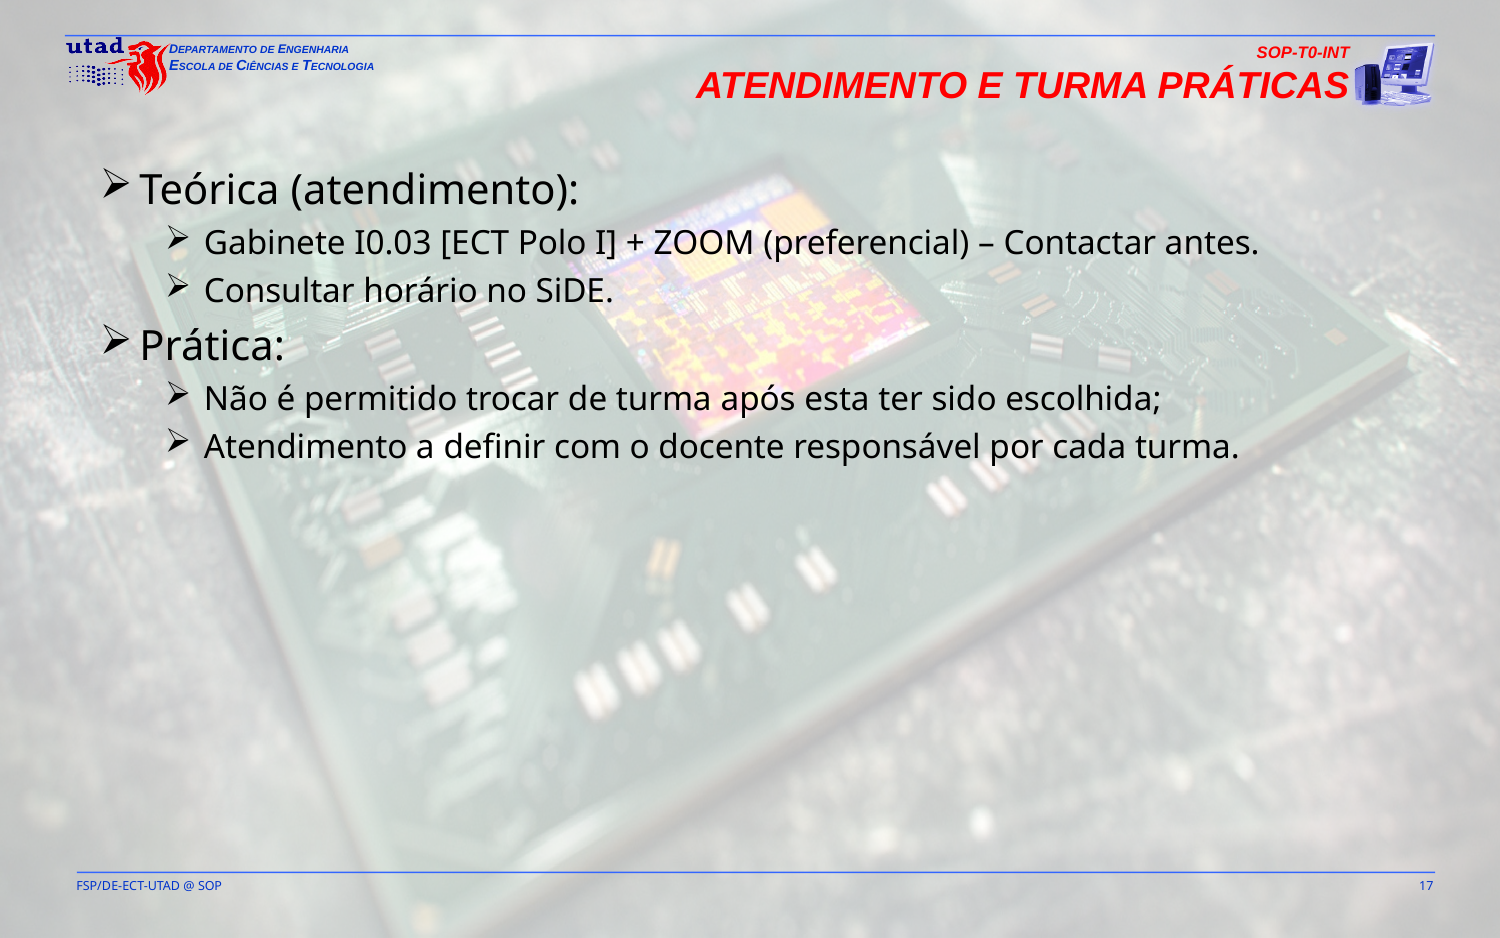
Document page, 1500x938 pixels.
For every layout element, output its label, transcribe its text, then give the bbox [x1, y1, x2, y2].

title SOP-T0-INT Atendimento e Turma Práticas [493, 35, 1362, 105]
picture [64, 35, 172, 97]
picture [1346, 33, 1442, 115]
text_box Teórica (atendimento): Gabinete I0.03 [ECT Polo I] + ZOOM (preferencial) – Contactar antes. Consultar horário no SiDE. Prática: Não é permitido trocar de turma após esta ter sido escolhida; Atendimento a definir com o docente responsável por cada turma. [88, 147, 1431, 471]
